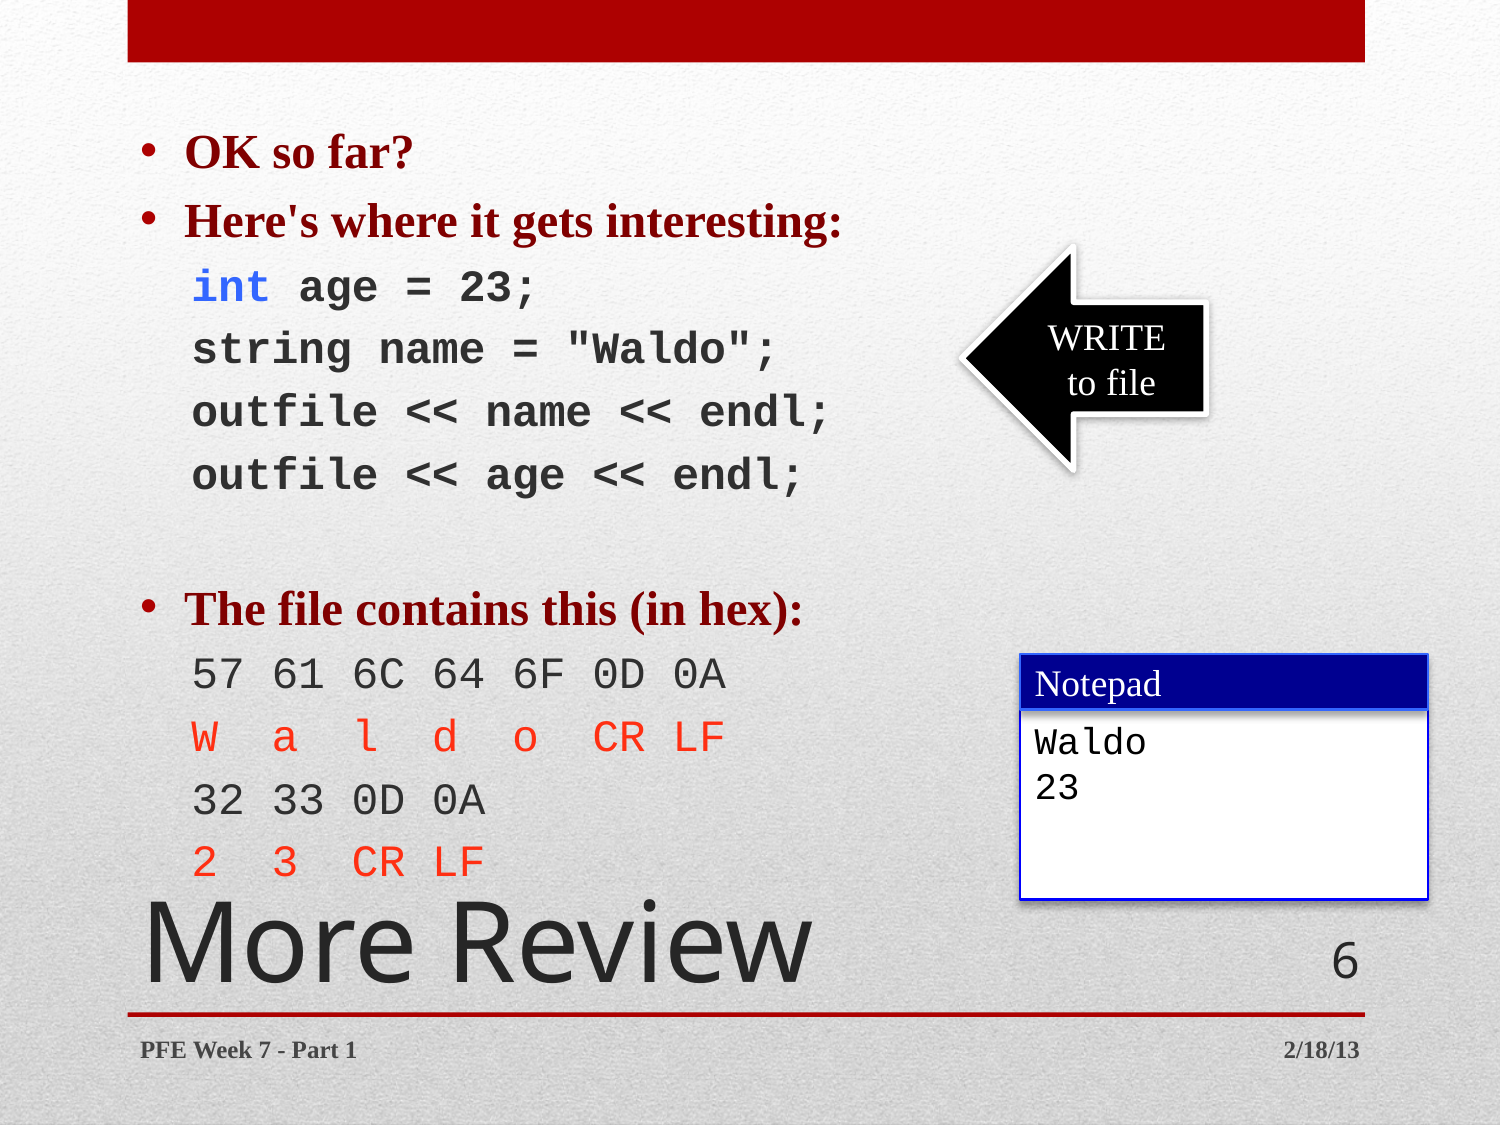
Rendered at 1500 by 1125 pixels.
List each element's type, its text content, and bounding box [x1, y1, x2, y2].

list OK so far? Here's where it gets interesting: int age = 23; string name = "Waldo"; outfile << name << endl; outfile << age << endl; The file contains this (in hex): 57 61 6C 64 6F 0D 0A W a l d o CR LF 32 33 0D 0A 2 3 CR LF [125, 112, 1363, 900]
title More Review [125, 900, 1238, 1013]
text_box Waldo 23 [1019, 721, 1429, 901]
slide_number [1025, 1018, 1375, 1079]
text_box Notepad [1019, 653, 1429, 711]
slide_number 6 [1250, 933, 1375, 993]
text_box WRITE to file [958, 243, 1210, 473]
footer PFE Week 7 - Part 1 [125, 1018, 925, 1079]
